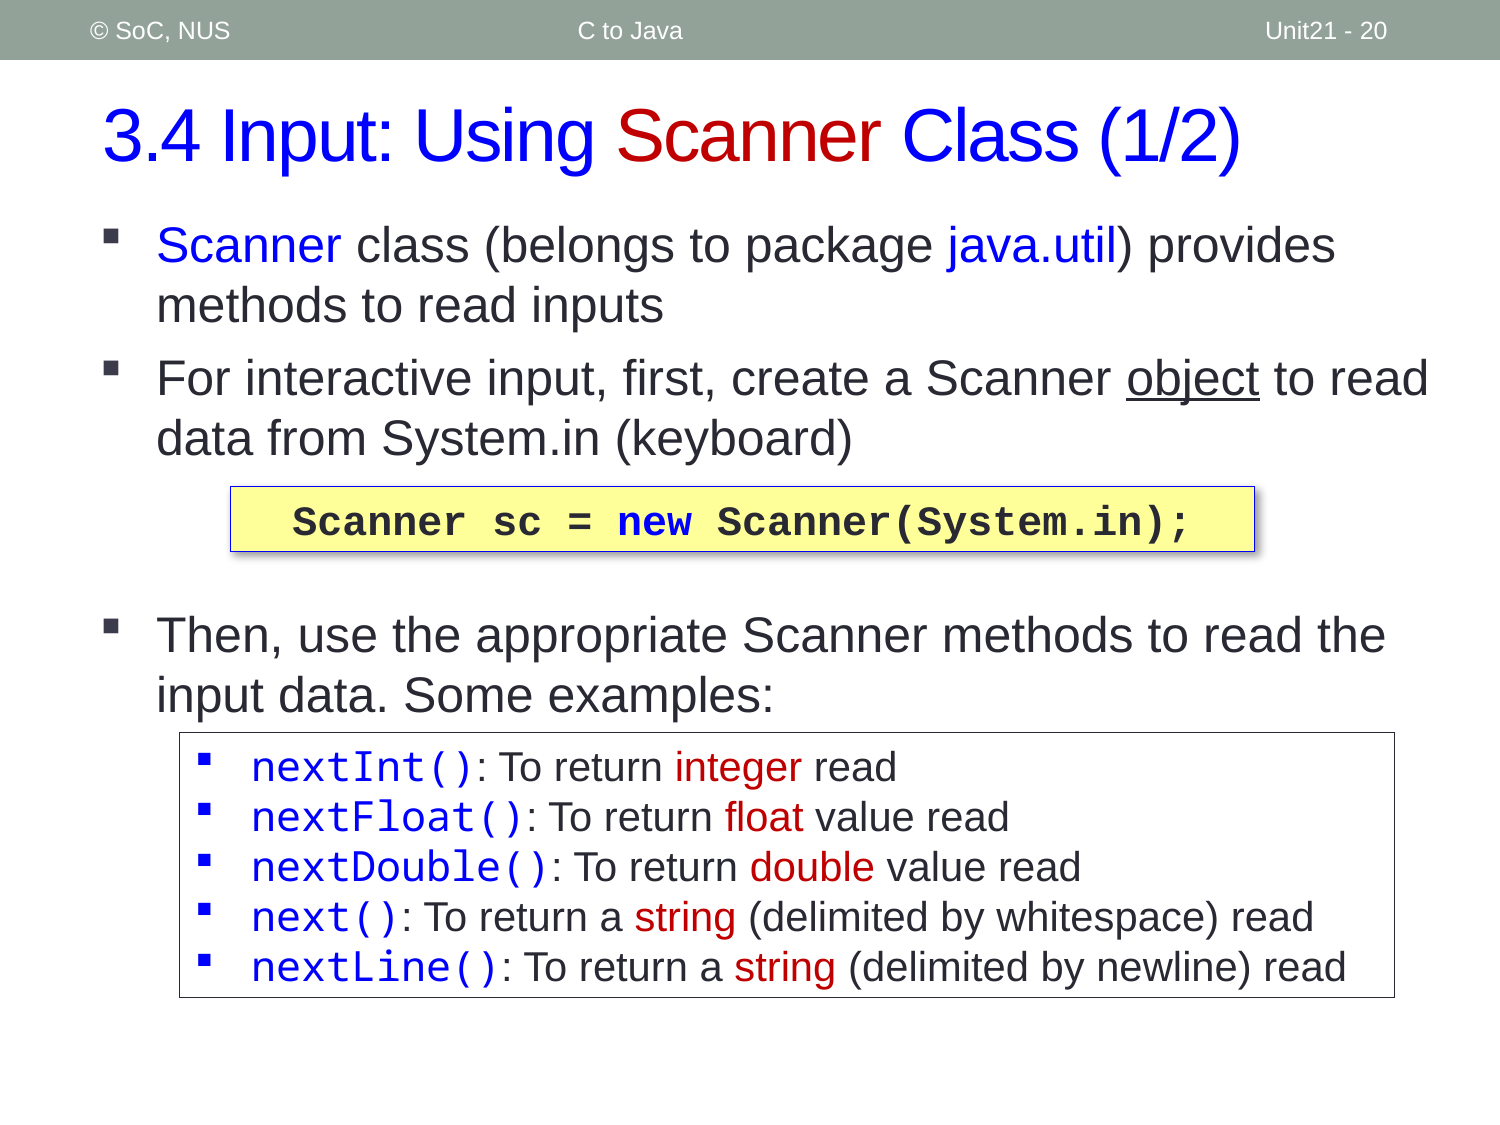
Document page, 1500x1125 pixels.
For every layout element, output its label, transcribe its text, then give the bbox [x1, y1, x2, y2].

text_box Scanner sc = new Scanner(System.in); [230, 486, 1255, 552]
footer C to Java [562, 3, 1238, 57]
title 3.4 Input: Using Scanner Class (1/2) [87, 62, 1463, 200]
slide_number Unit21 - 20 [1250, 3, 1425, 57]
slide_number © SoC, NUS [75, 3, 550, 57]
text_box nextInt(): To return integer read nextFloat(): To return float value read nextDouble(): To return double value read next(): To return a string (delimited by whitespace) read nextLine(): To return a string (delimited by newline) read [179, 732, 1395, 998]
text_box Then, use the appropriate Scanner methods to read the input data. Some examples: [84, 594, 1448, 755]
text_box Scanner class (belongs to package java.util) provides methods to read inputs For interactive input, first, create a Scanner object to read data from System.in (keyboard) [84, 204, 1448, 480]
